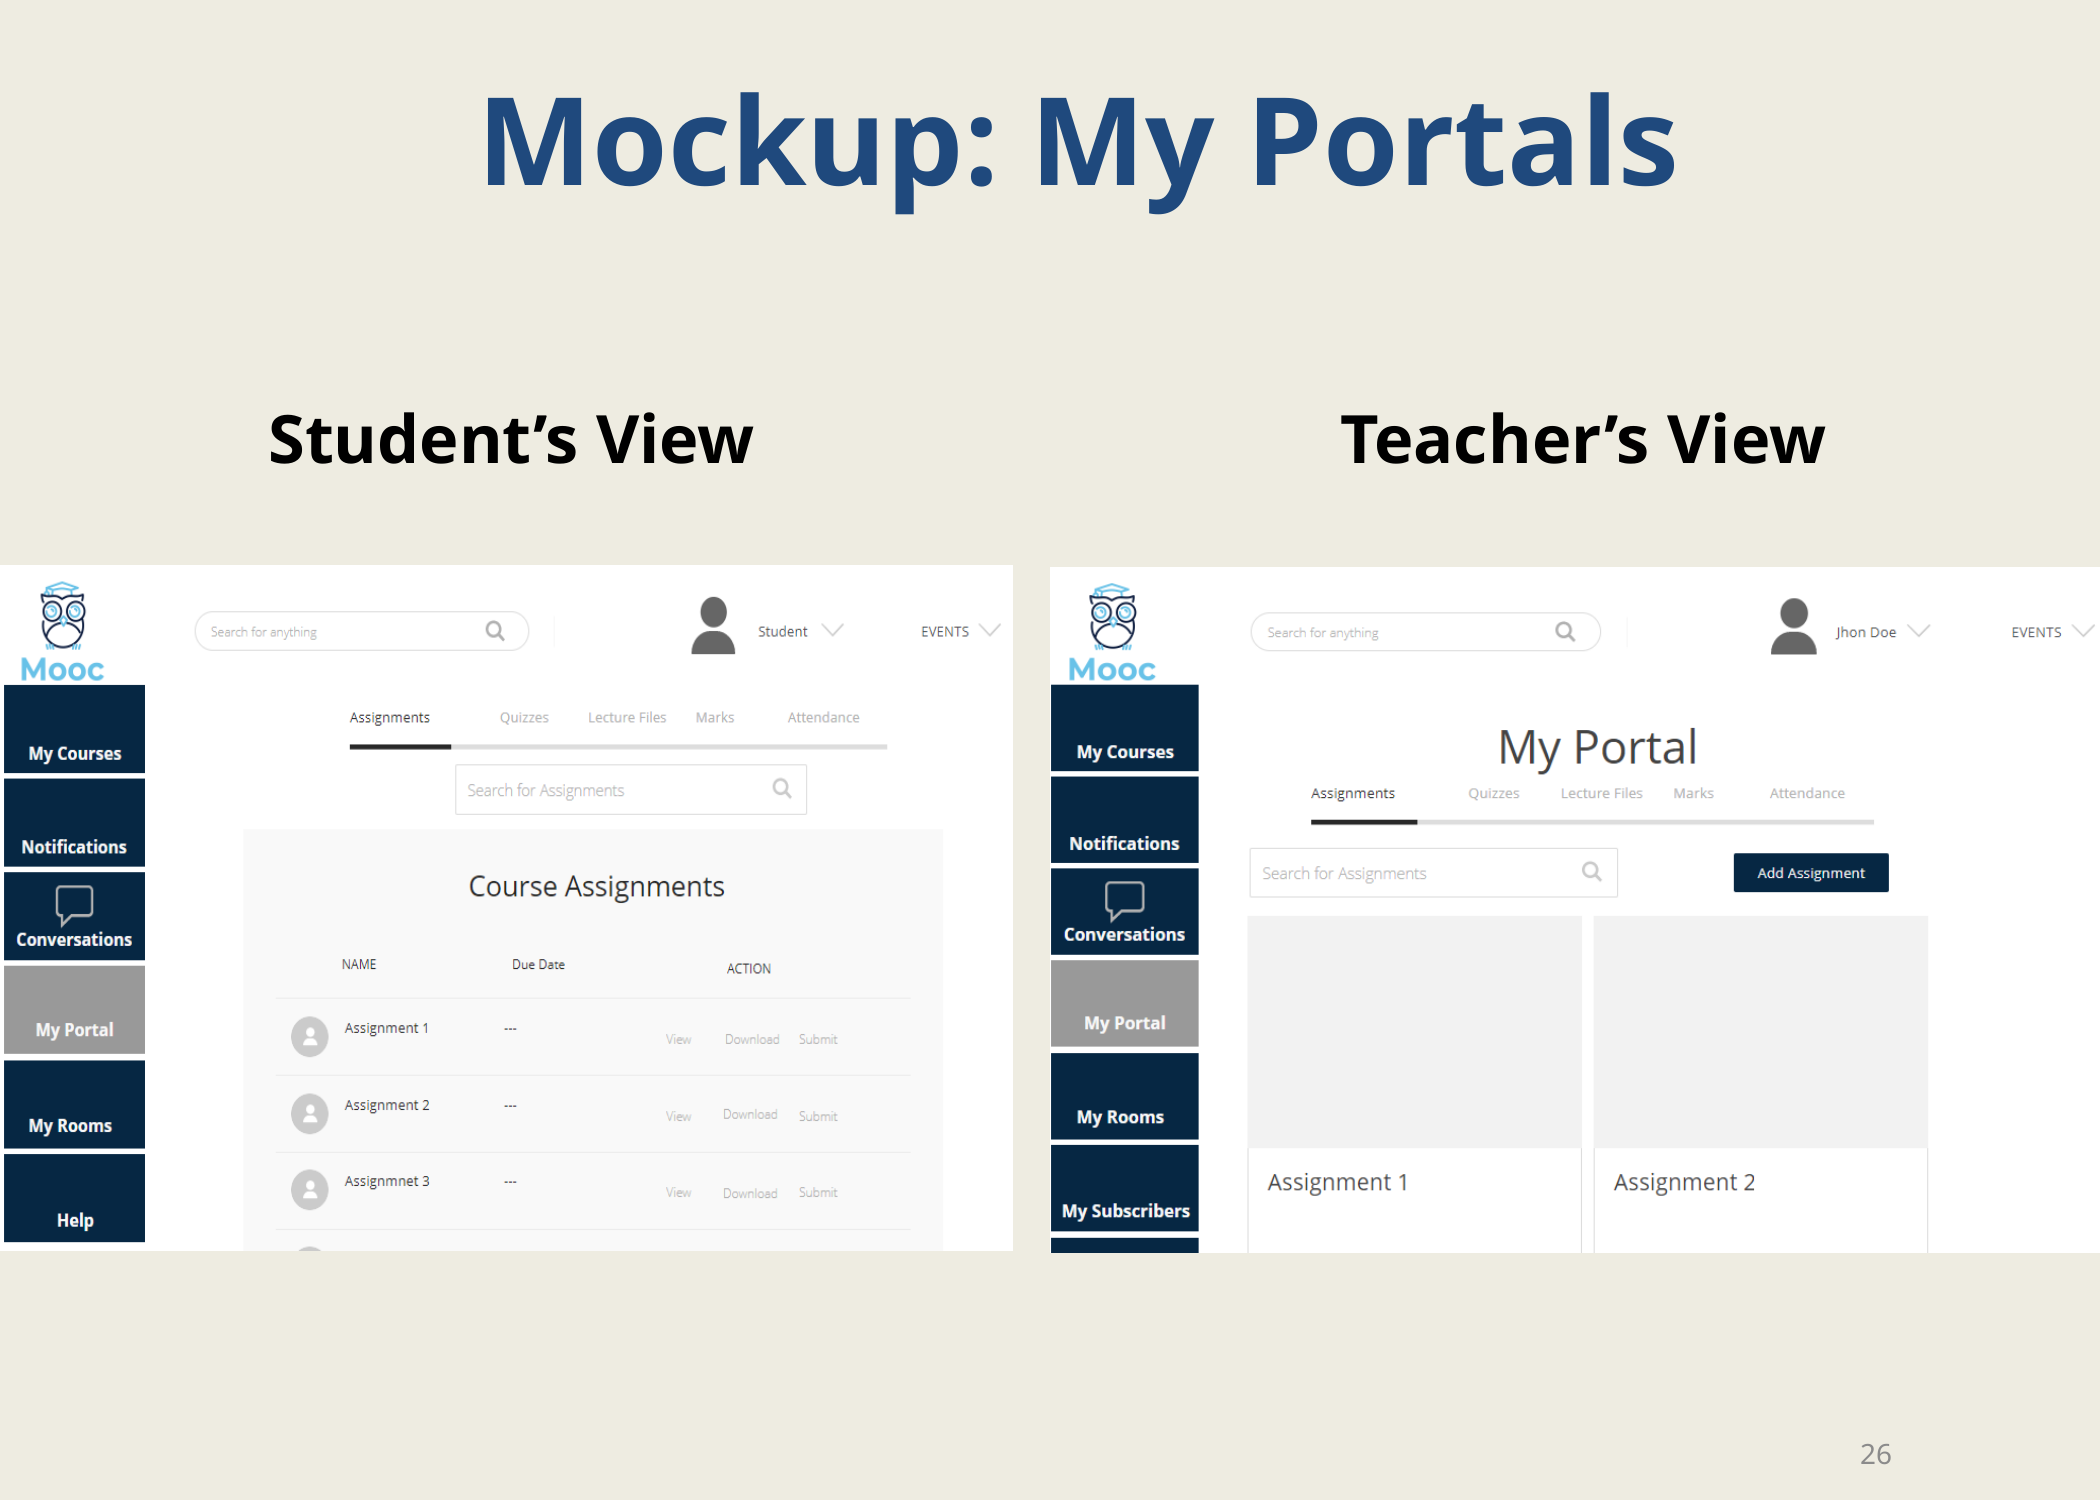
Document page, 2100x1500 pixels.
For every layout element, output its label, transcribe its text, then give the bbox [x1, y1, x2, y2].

text_box Teacher’s View [1325, 389, 1842, 485]
list [17, 391, 2048, 1425]
slide_number 26 [1631, 1411, 1907, 1500]
picture [1049, 567, 2100, 1253]
title Mockup: My Portals [462, 9, 2100, 220]
text_box Student’s View [253, 389, 771, 485]
picture [0, 565, 1013, 1251]
